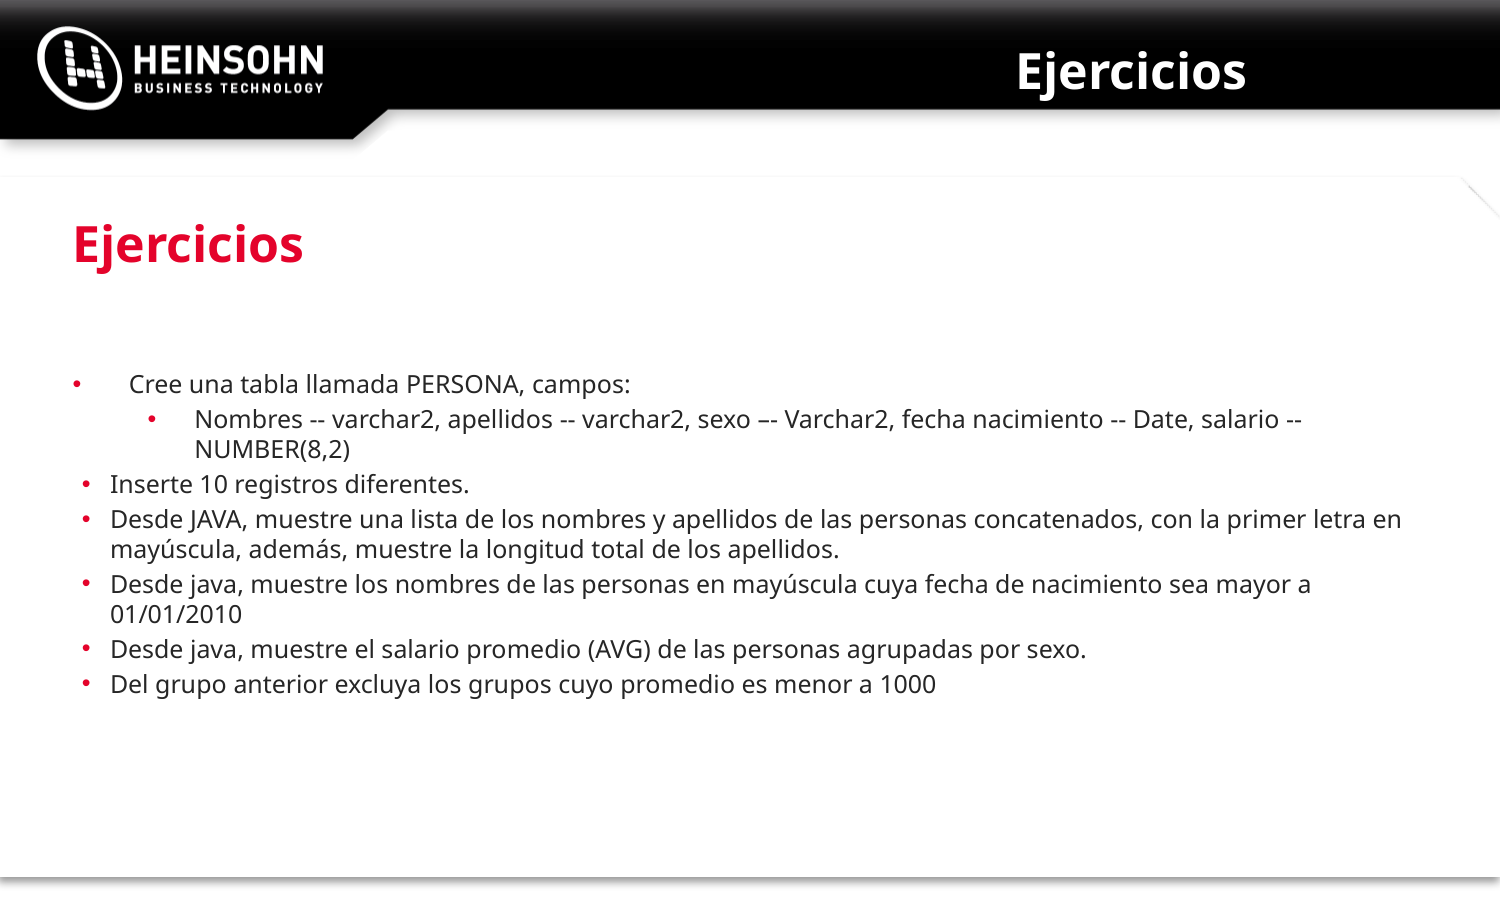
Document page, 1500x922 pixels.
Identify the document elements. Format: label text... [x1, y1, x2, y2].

title Ejercicios [866, 32, 1397, 110]
list Cree una tabla llamada PERSONA, campos: Nombres -- varchar2, apellidos -- varchar2, sexo –- Varchar2, fecha nacimiento -- Date, salario -- NUMBER(8,2) Inserte 10 registros diferentes. Desde JAVA, muestre una lista de los nombres y apellidos de las personas concatenados, con la primer letra en mayúscula, además, muestre la longitud total de los apellidos. Desde java, muestre los nombres de las personas en mayúscula cuya fecha de nacimiento sea mayor a 01/01/2010 Desde java, muestre el salario promedio (AVG) de las personas agrupadas por sexo. Del grupo anterior excluya los grupos cuyo promedio es menor a 1000 [57, 361, 1439, 778]
list Ejercicios [57, 205, 1439, 332]
picture [0, 0, 1500, 164]
